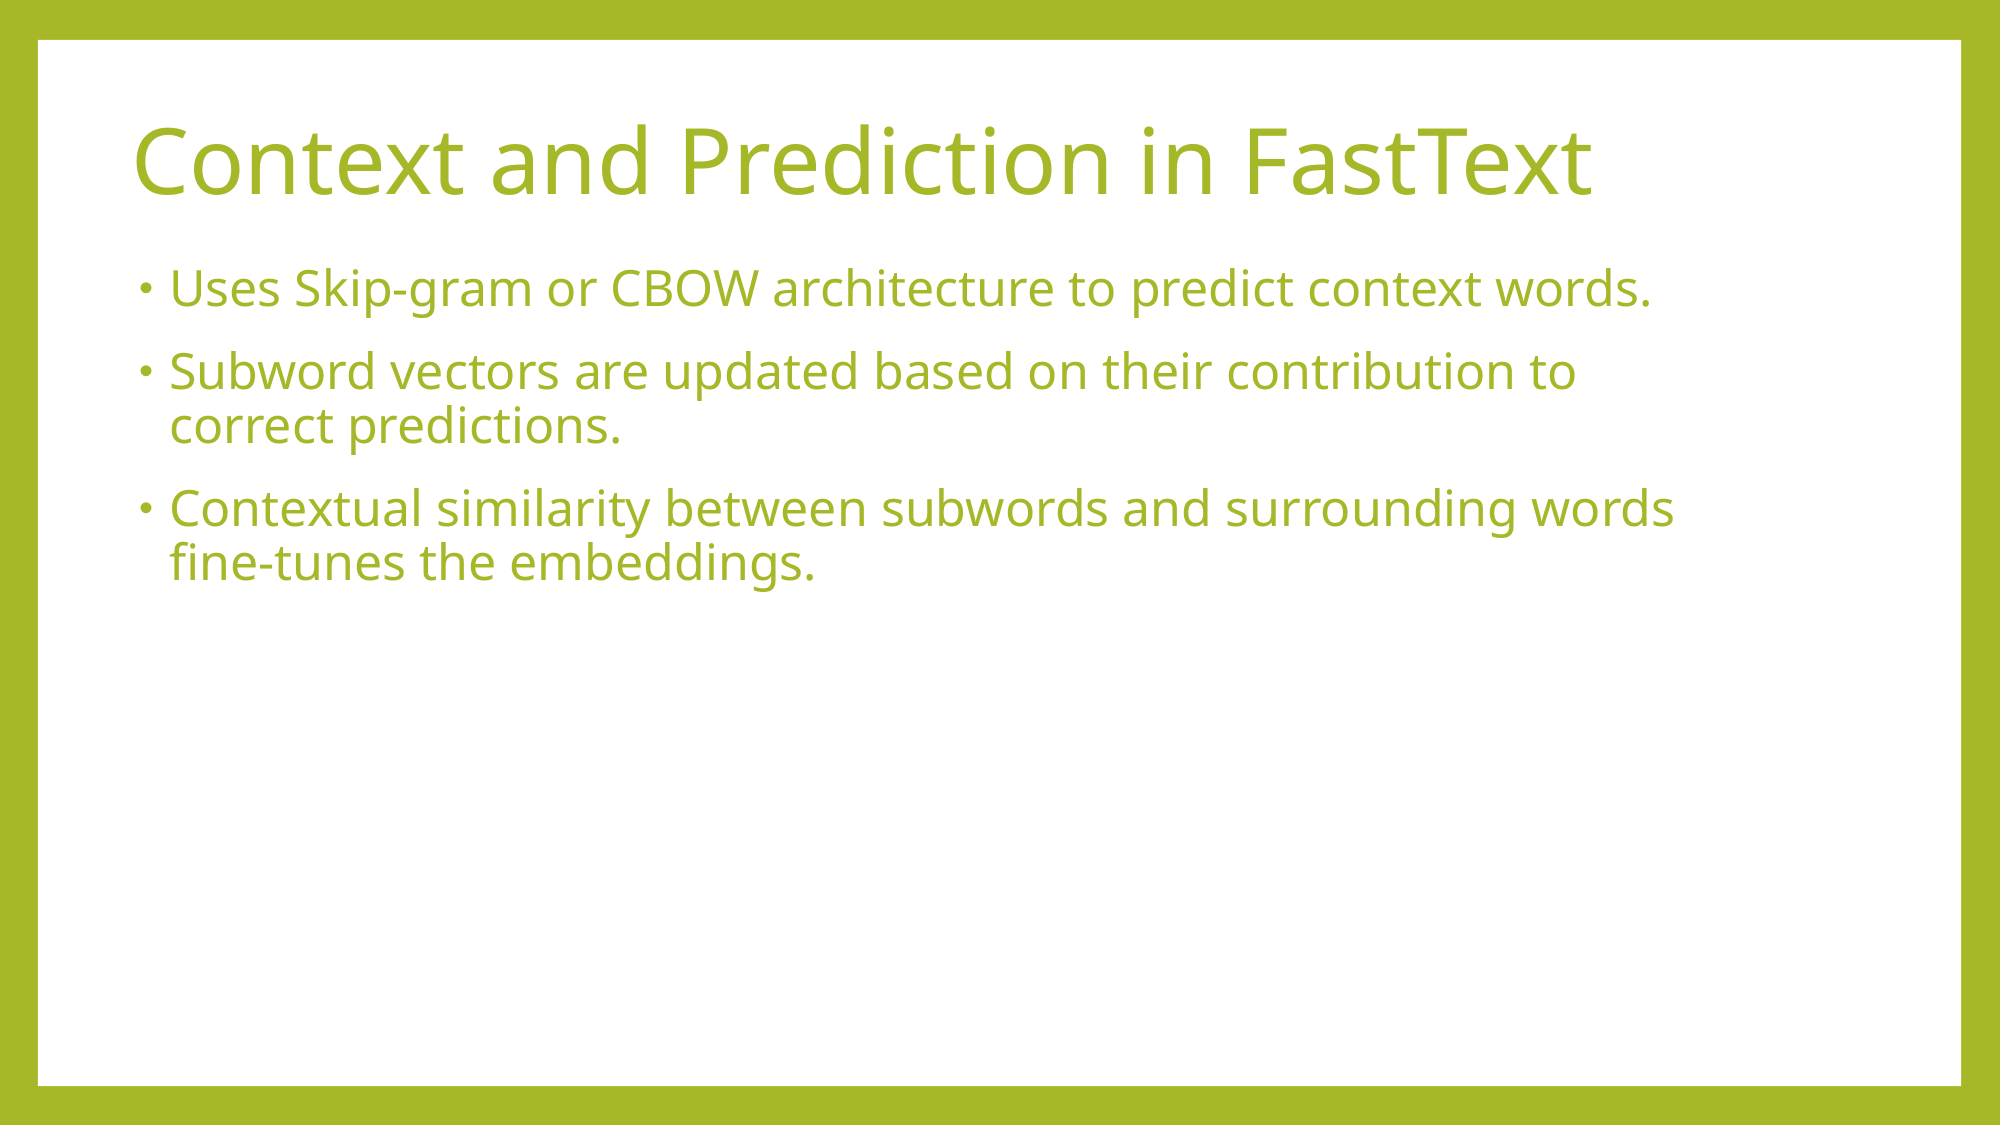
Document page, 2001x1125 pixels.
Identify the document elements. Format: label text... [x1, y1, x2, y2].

list Uses Skip-gram or CBOW architecture to predict context words. Subword vectors are updated based on their contribution to correct predictions. Contextual similarity between subwords and surrounding words fine-tunes the embeddings. [116, 255, 1737, 919]
title Context and Prediction in FastText [116, 92, 1737, 238]
